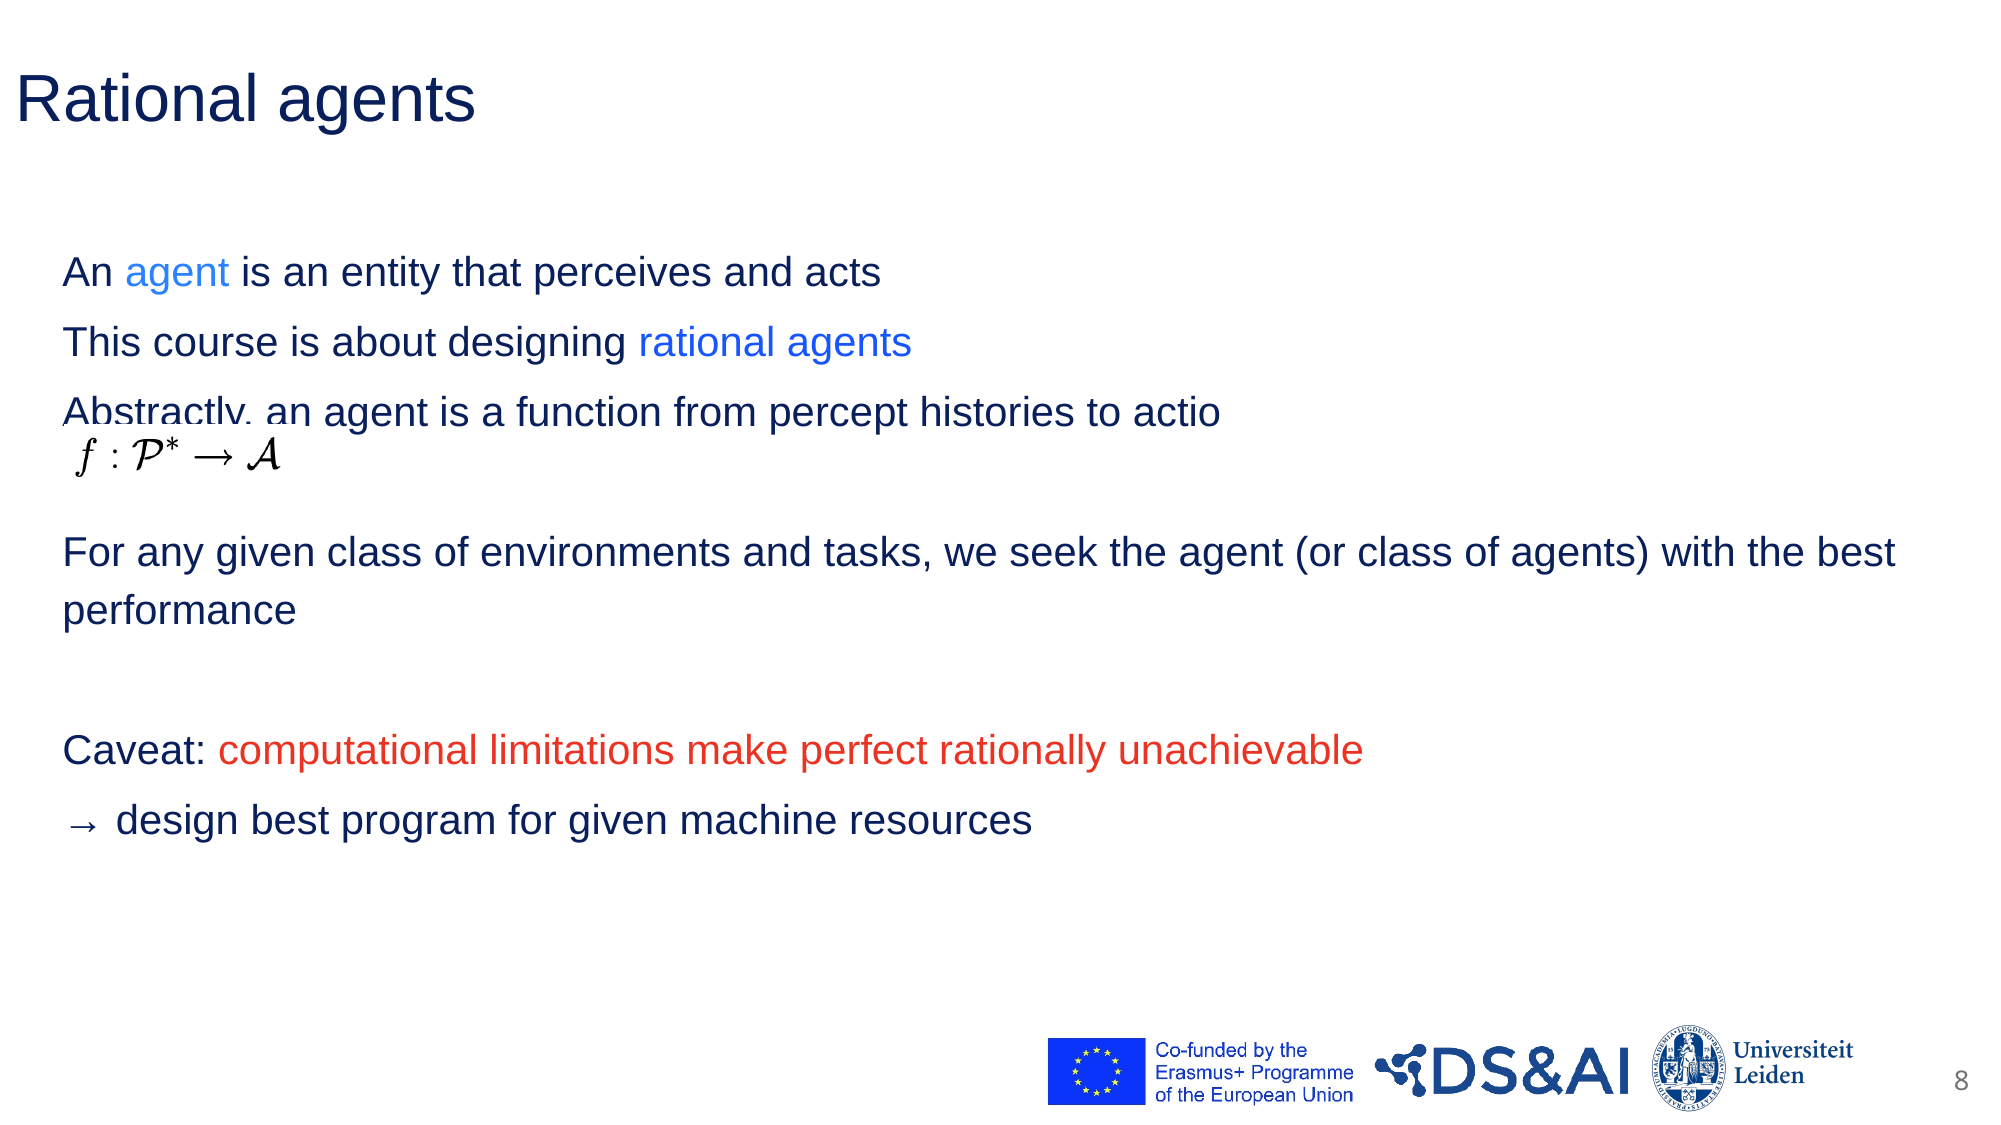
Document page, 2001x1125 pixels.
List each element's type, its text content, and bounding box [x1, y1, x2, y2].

title Rational agents [0, 10, 2000, 180]
picture [1031, 1013, 1857, 1125]
slide_number 8 [1936, 1049, 1985, 1115]
picture [63, 423, 306, 488]
list An agent is an entity that perceives and acts This course is about designing rational agents Abstractly, an agent is a function from percept histories to actio For any given class of environments and tasks, we seek the agent (or class of agents) with the best performance Caveat: computational limitations make perfect rationally unachievable → design best program for given machine resources [47, 221, 1953, 1013]
